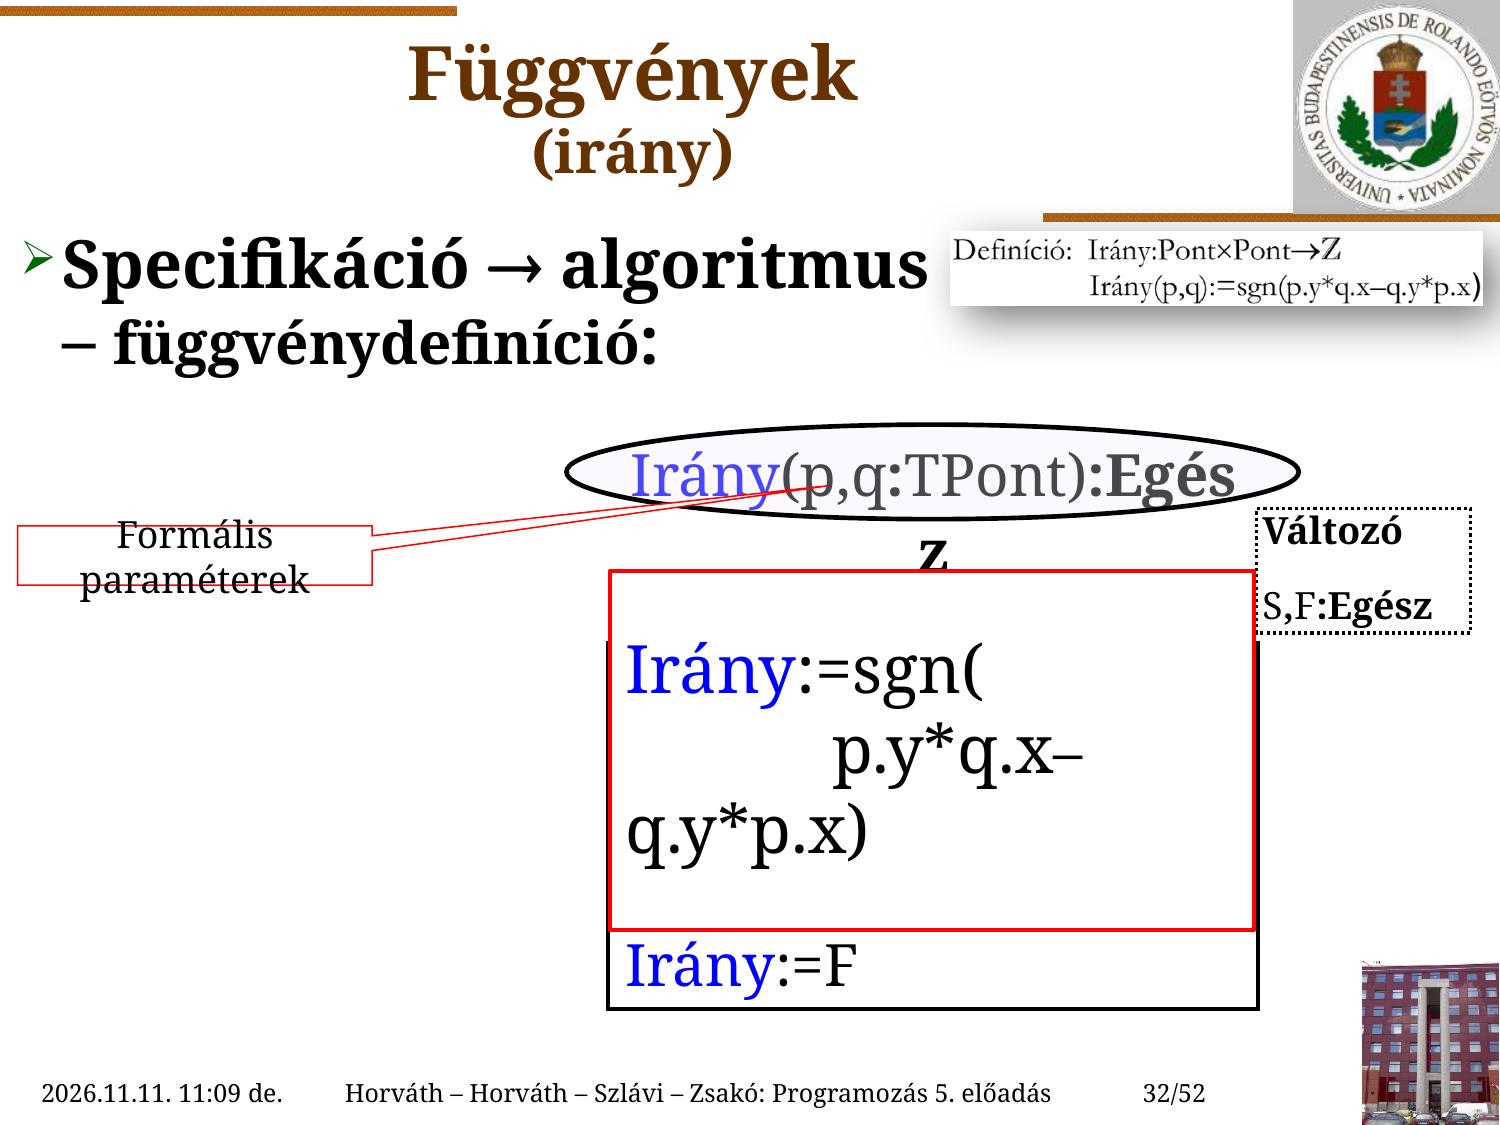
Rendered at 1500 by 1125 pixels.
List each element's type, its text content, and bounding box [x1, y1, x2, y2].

picture [950, 231, 1483, 306]
table_cell Irány:=F [610, 932, 1256, 1007]
slide_number 32/52 [1079, 1070, 1270, 1125]
picture [0, 0, 457, 24]
table_header Irány(p,q:TPont):Egész [1102, 429, 1258, 450]
footer Horváth – Horváth – Szlávi – Zsakó: Programozás 5. előadás [318, 1070, 1079, 1125]
picture [1043, 0, 1500, 230]
picture [1362, 961, 1499, 1125]
table_header Irány(p,q:TPont):Egész [608, 494, 1258, 569]
table_header Irány(p,q:TPont):Egész [608, 429, 763, 449]
text_box [584, 219, 950, 376]
text_box Változó S,F:Egész [1256, 508, 1471, 634]
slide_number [5, 1070, 318, 1125]
list Specifikáció  algoritmus – függvénydefiníció: [5, 220, 1471, 1000]
text_box Irány:=sgn( p.y*q.x–q.y*p.x) [608, 569, 1256, 932]
text_box [566, 424, 1299, 520]
text_box Függvények (irány) [17, 14, 1249, 197]
text_box Formális paraméterek [17, 485, 828, 586]
